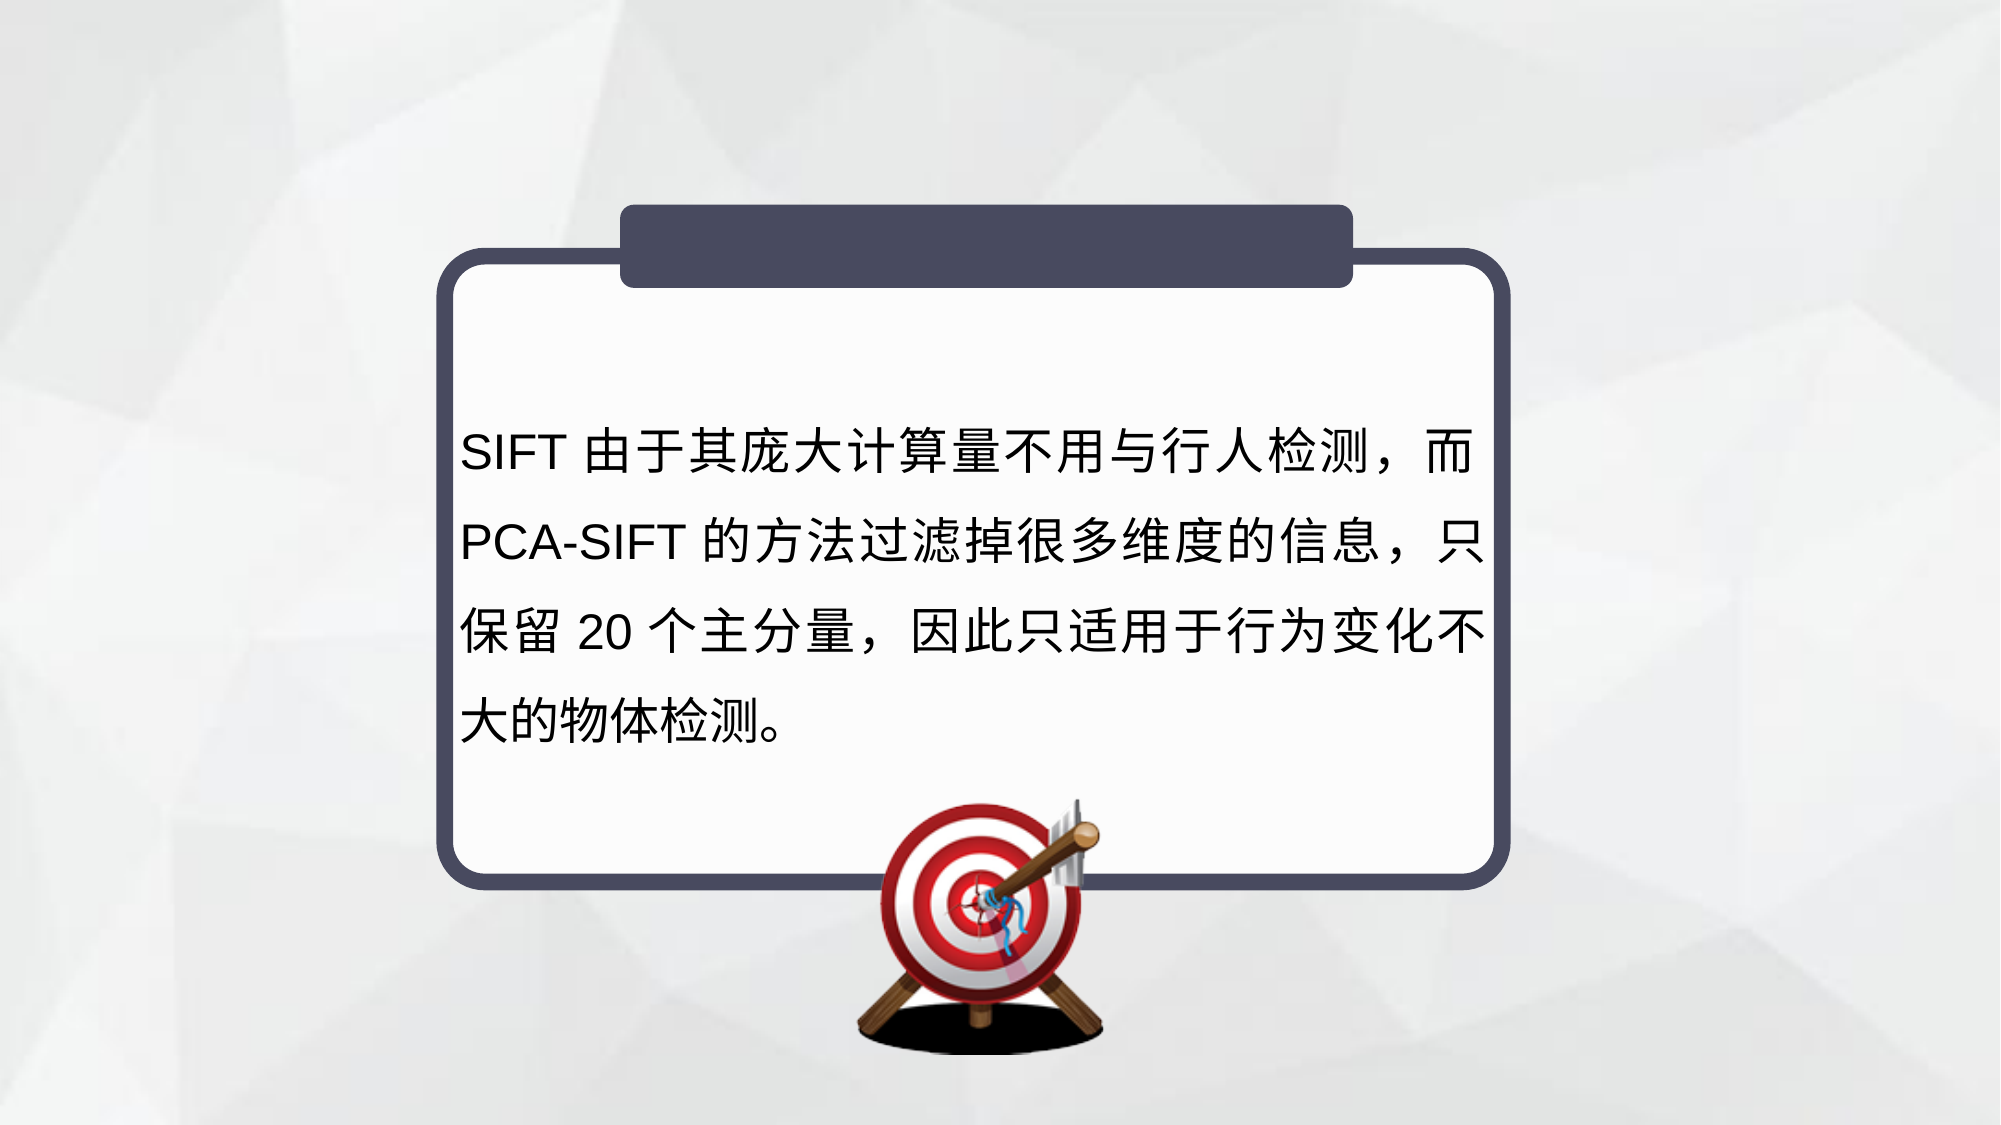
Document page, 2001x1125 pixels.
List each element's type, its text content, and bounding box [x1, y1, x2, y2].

list SIFT由于其庞大计算量不用与行人检测，而PCA-SIFT的方法过滤掉很多维度的信息，只保留20个主分量，因此只适用于行为变化不大的物体检测。 [444, 256, 1503, 883]
picture [0, 0, 2001, 1125]
